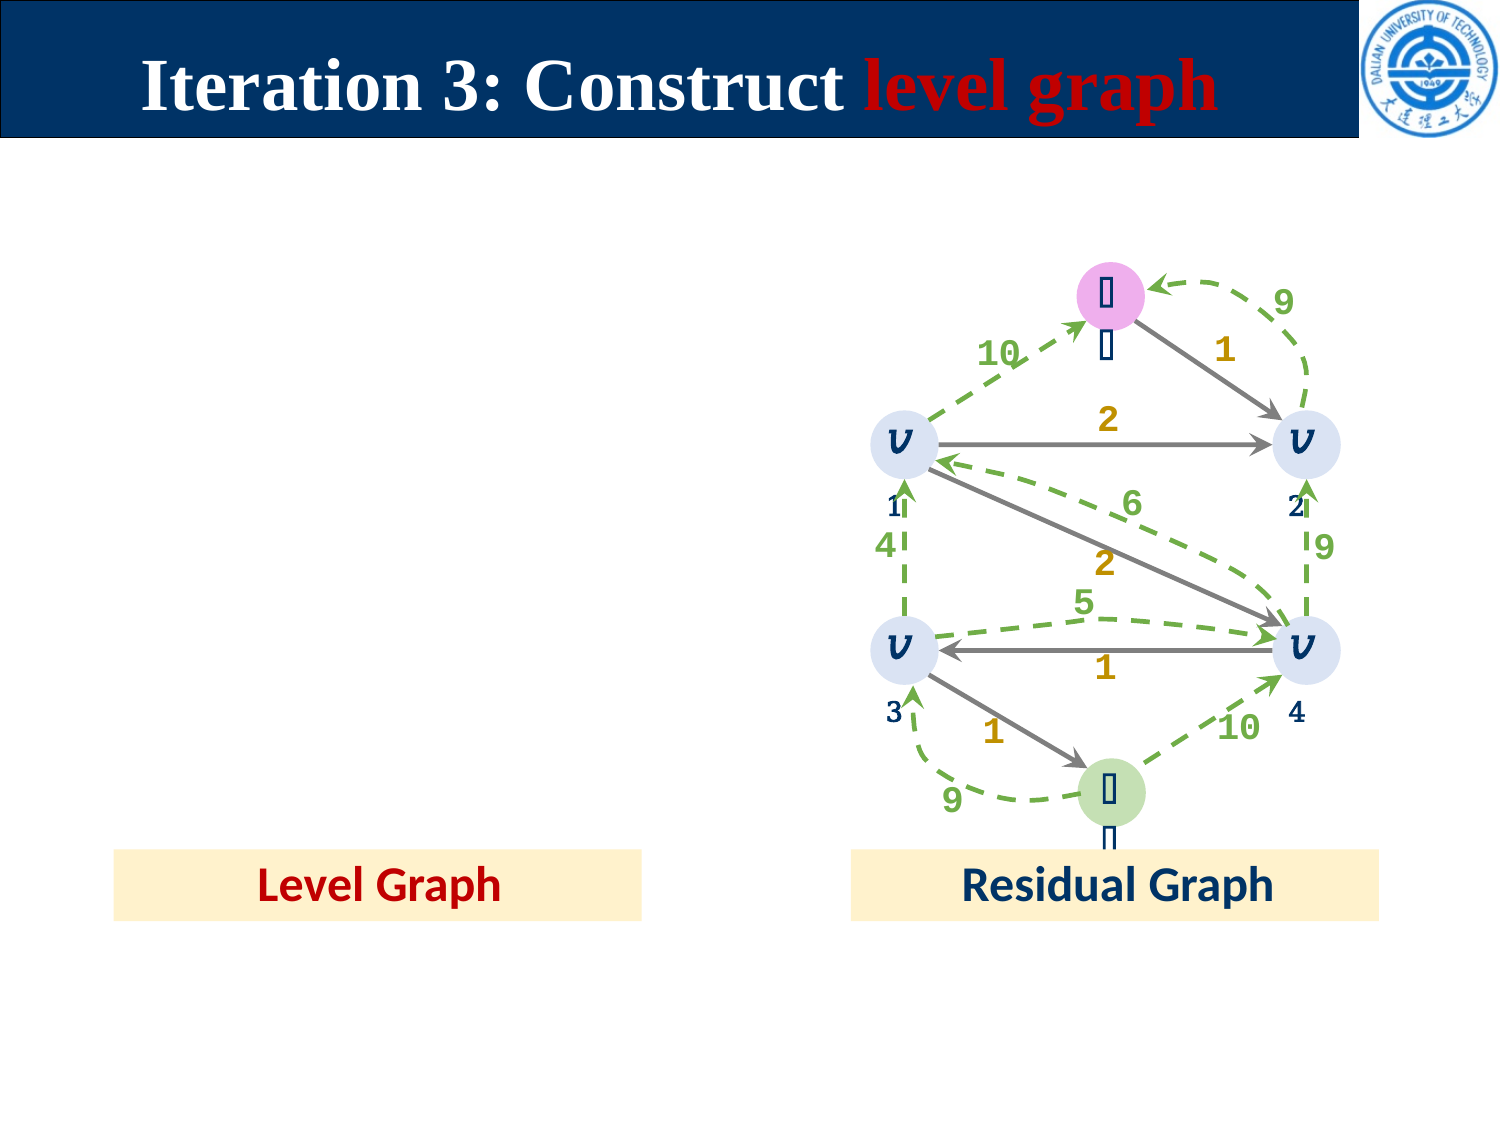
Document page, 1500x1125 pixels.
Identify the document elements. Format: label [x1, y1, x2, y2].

text_box [850, 261, 1379, 922]
title [53, 0, 1306, 174]
picture [1359, 0, 1500, 138]
text_box [113, 849, 642, 922]
